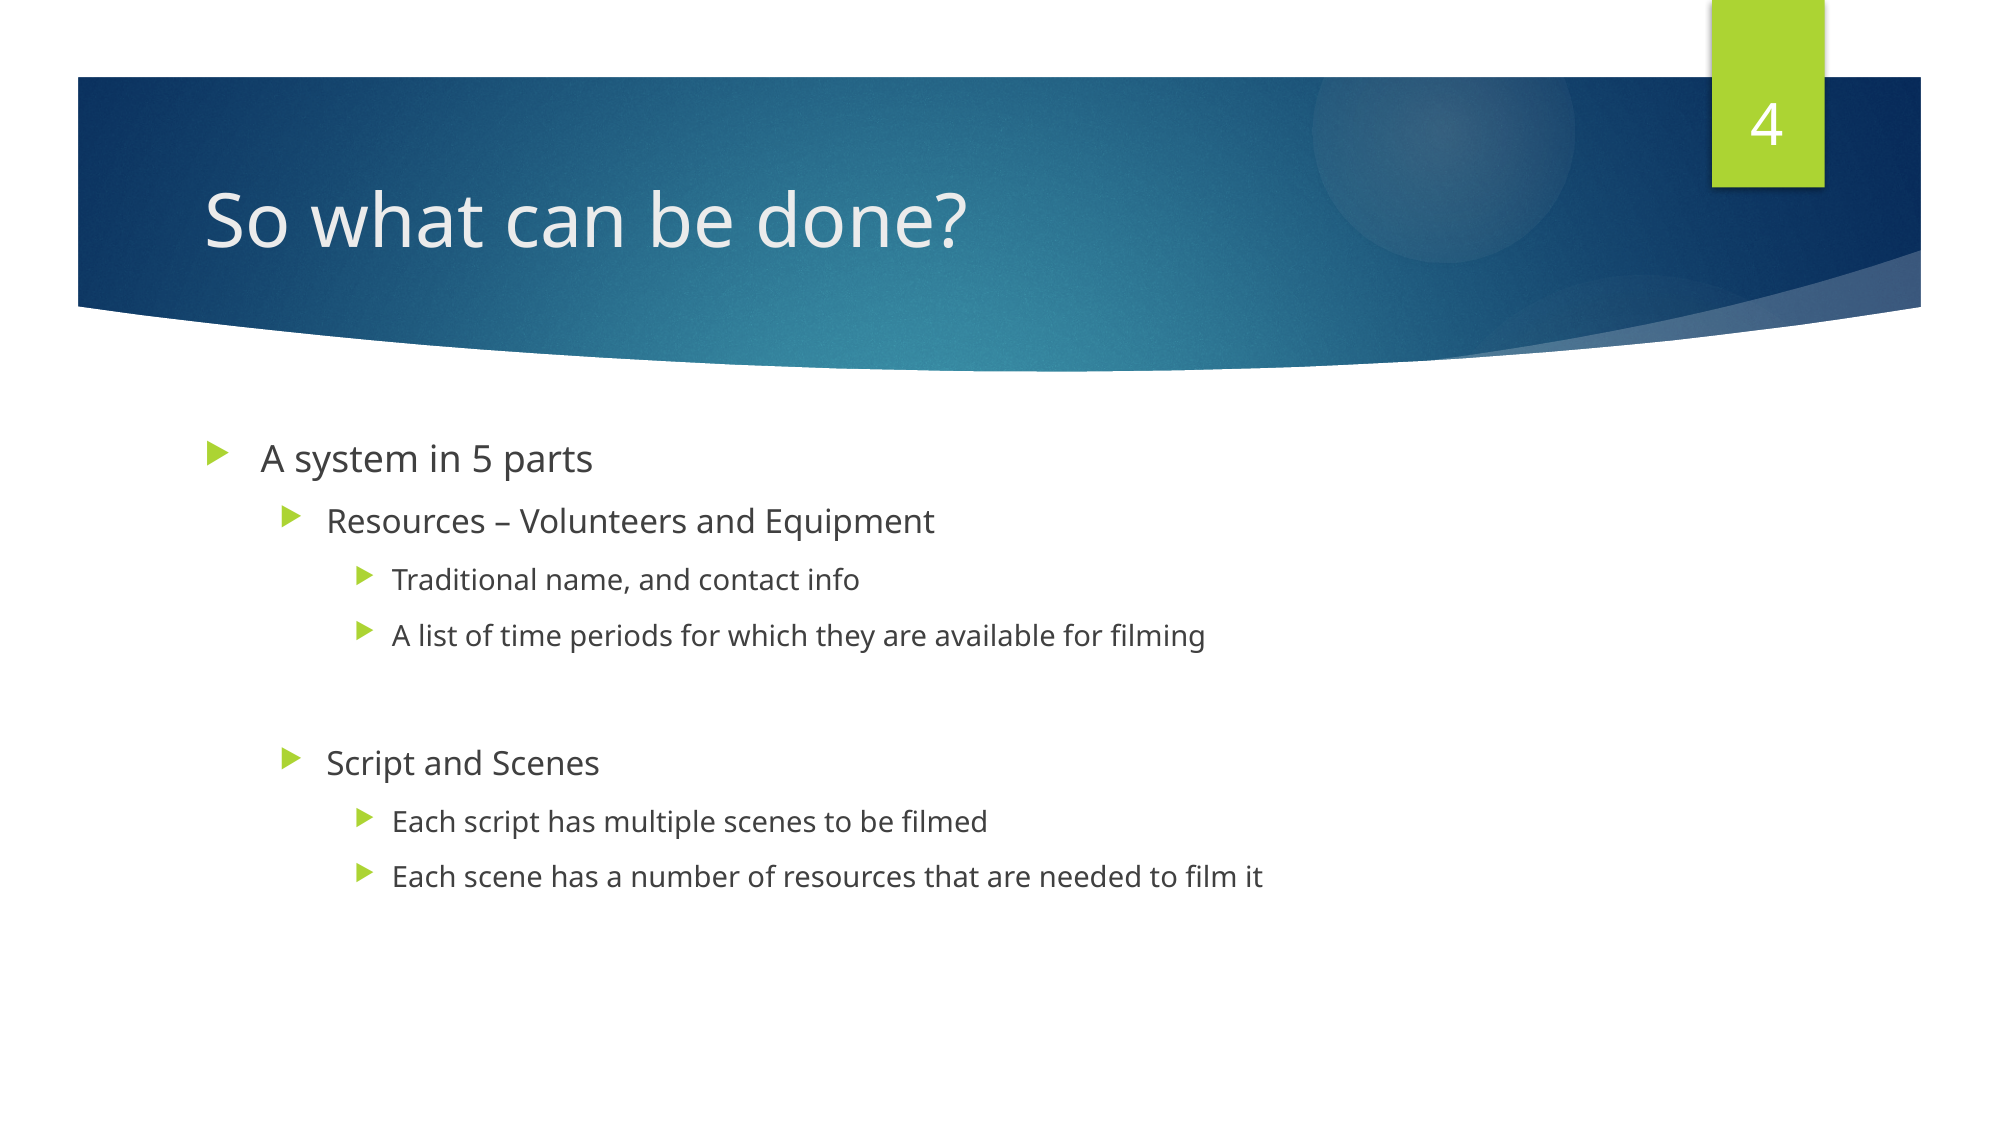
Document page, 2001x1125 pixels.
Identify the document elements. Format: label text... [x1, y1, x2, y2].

slide_number 4 [1698, 48, 1836, 175]
title So what can be done? [189, 159, 1627, 276]
list A system in 5 parts Resources – Volunteers and Equipment Traditional name, and contact info A list of time periods for which they are available for filming Script and Scenes Each script has multiple scenes to be filmed Each scene has a number of resources that are needed to film it [189, 427, 1627, 988]
